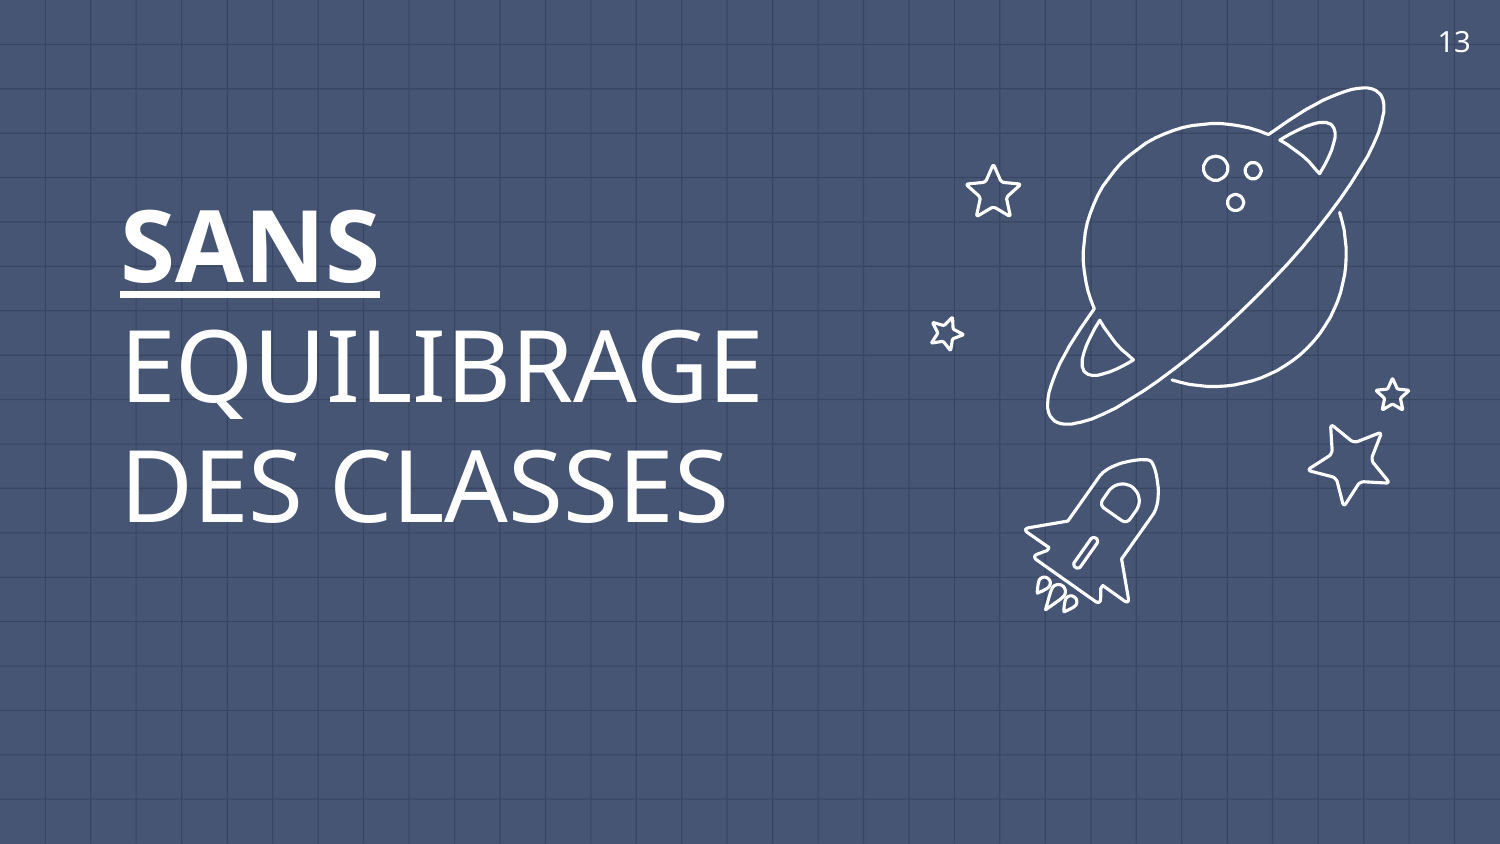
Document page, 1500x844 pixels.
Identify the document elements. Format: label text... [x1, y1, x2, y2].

title SANS EQUILIBRAGE DES CLASSES [105, 367, 955, 558]
slide_number 13 [1408, 0, 1500, 88]
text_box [1027, 467, 1167, 607]
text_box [1047, 87, 1385, 425]
